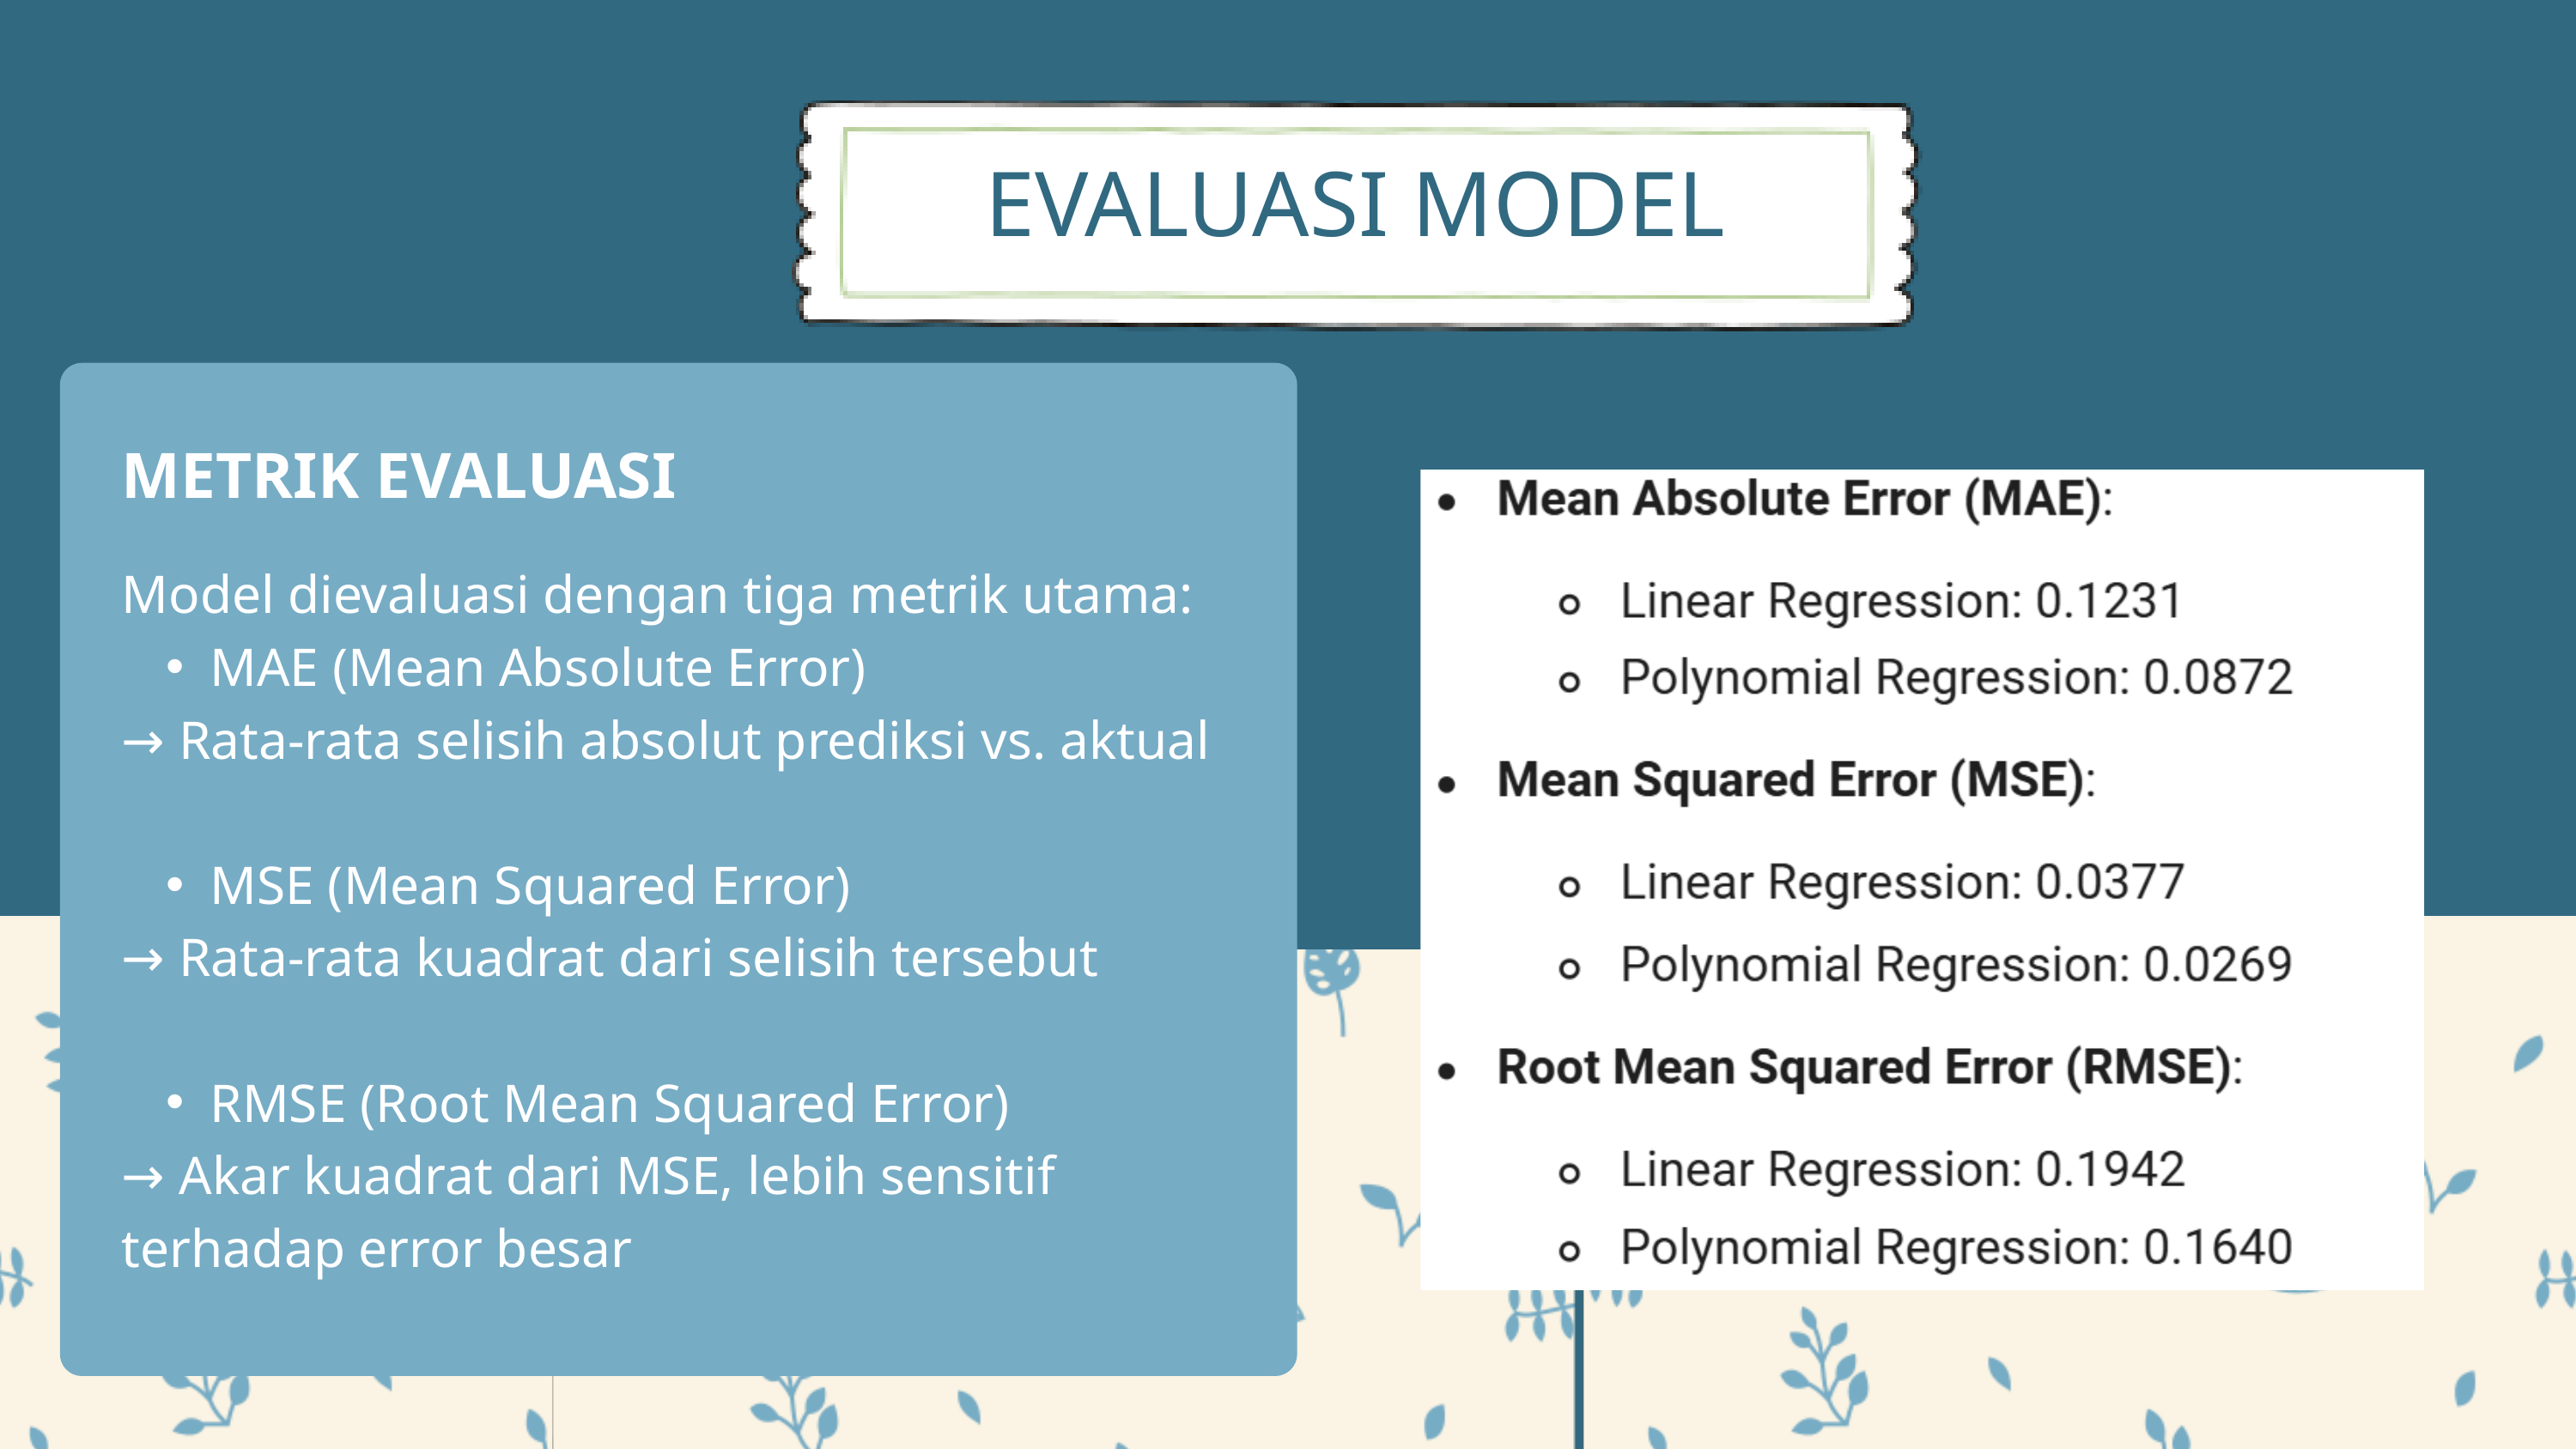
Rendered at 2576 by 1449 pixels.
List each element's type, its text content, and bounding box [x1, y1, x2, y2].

text_box [1420, 470, 2425, 1290]
text_box [0, 916, 551, 1449]
text_box [788, 100, 1923, 331]
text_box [59, 362, 1297, 1377]
text_box [1583, 916, 2576, 1449]
text_box EVALUASI MODEL [977, 155, 1734, 254]
text_box [551, 949, 1583, 1449]
